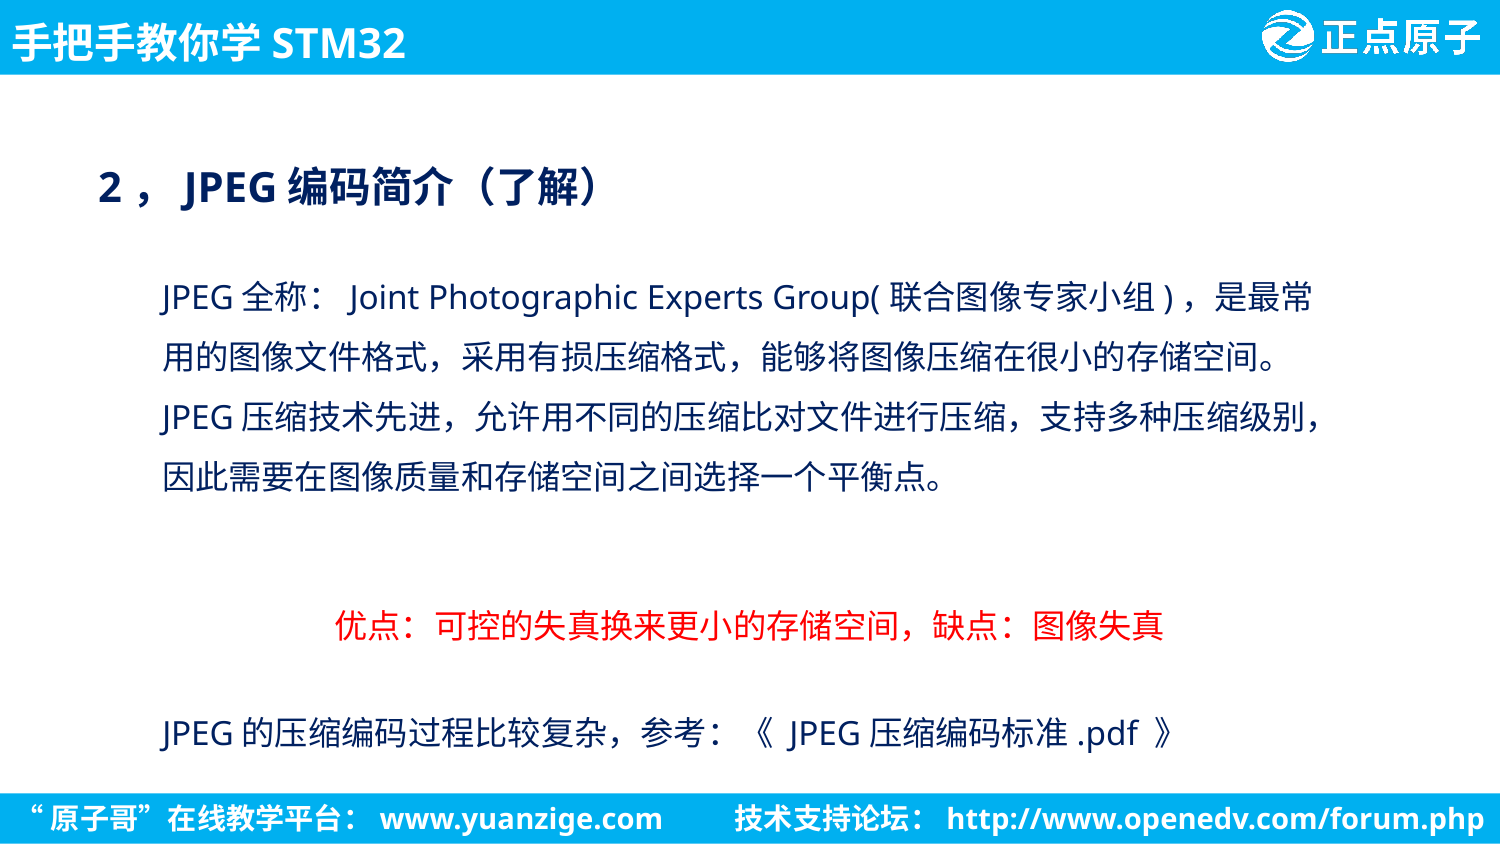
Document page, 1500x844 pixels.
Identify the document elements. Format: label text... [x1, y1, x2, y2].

text_box [0, 0, 1500, 76]
text_box 技术支持论坛：http://www.openedv.com/forum.php [544, 793, 1500, 843]
picture [1391, 46, 1397, 53]
text_box JPEG的压缩编码过程比较复杂，参考：《 JPEG压缩编码标准.pdf 》 [147, 685, 1301, 760]
picture [1405, 21, 1438, 54]
text_box JPEG全称：Joint Photographic Experts Group(联合图像专家小组)，是最常用的图像文件格式，采用有损压缩格式，能够将图像压缩在很小的存储空间。 JPEG压缩技术先进，允许用不同的压缩比对文件进行压缩，支持多种压缩级别， 因此需要在图像质量和存储空间之间选择一个平衡点。 [147, 249, 1353, 504]
picture [1323, 21, 1357, 53]
picture [1263, 27, 1301, 61]
picture [1368, 19, 1396, 42]
picture [1276, 45, 1301, 53]
picture [1446, 21, 1479, 54]
text_box “原子哥”在线教学平台：www.yuanzige.com [0, 793, 544, 843]
text_box 手把手教你学STM32 [0, 0, 967, 75]
picture [1273, 11, 1314, 45]
picture [1431, 45, 1438, 51]
text_box 2，JPEG编码简介（了解） [90, 132, 877, 215]
text_box 优点：可控的失真换来更小的存储空间，缺点：图像失真 [147, 577, 1353, 652]
picture [1412, 45, 1418, 52]
